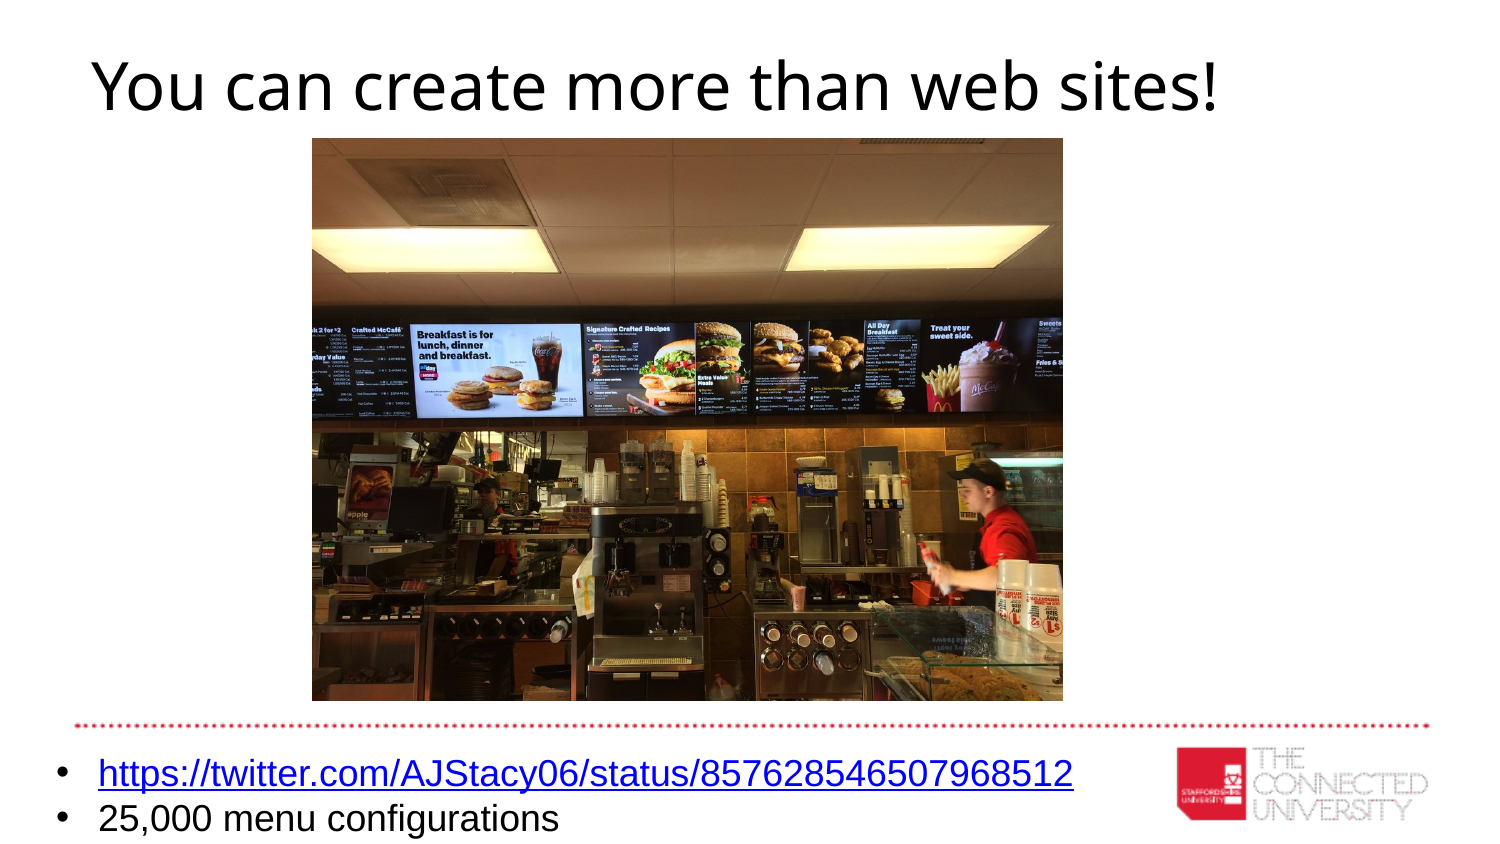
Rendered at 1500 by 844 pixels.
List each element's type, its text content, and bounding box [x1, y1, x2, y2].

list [312, 138, 1063, 701]
text_box https://twitter.com/AJStacy06/status/857628546507968512 25,000 menu configurations [41, 741, 1427, 844]
title You can create more than web sites! [76, 35, 1427, 177]
